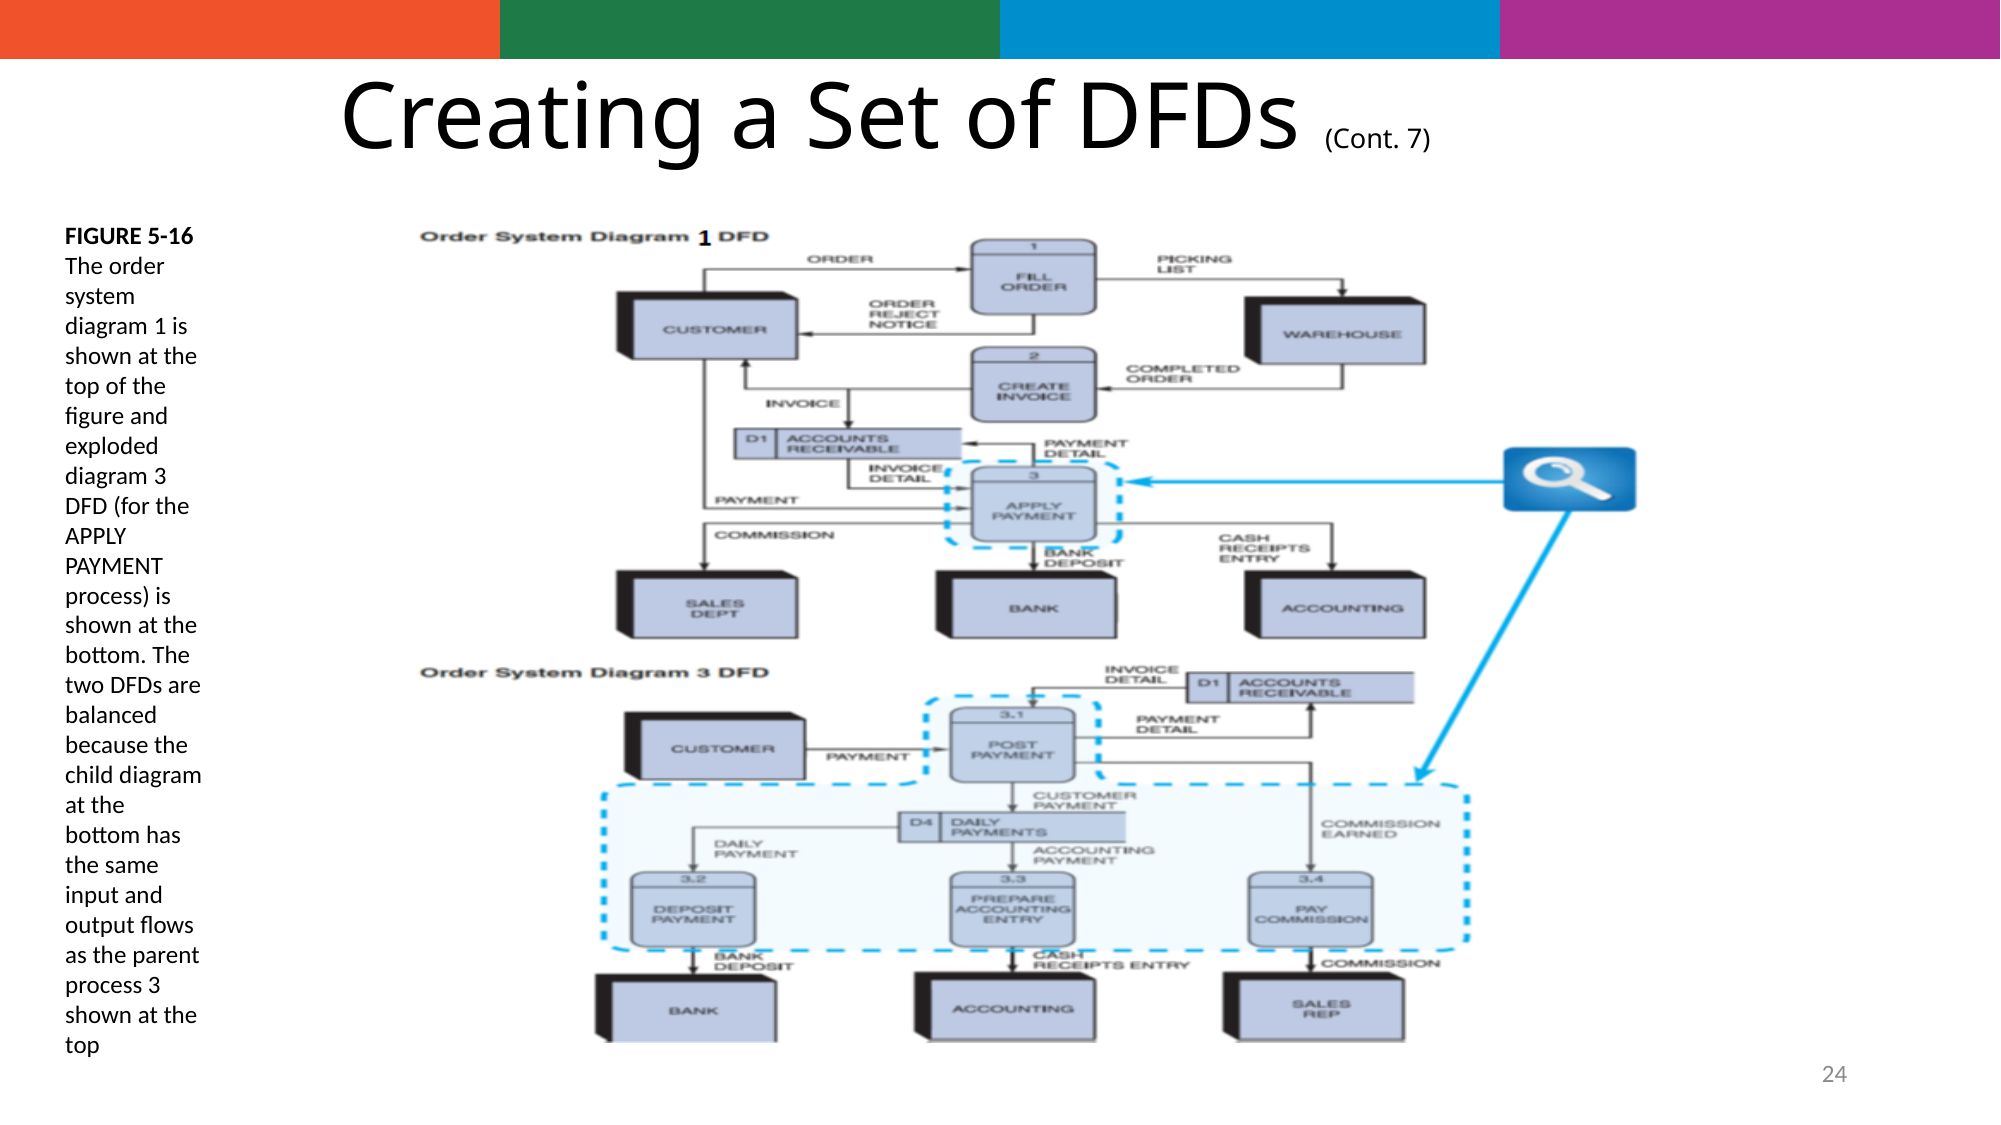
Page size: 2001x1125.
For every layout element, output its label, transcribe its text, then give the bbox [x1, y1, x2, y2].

picture [407, 214, 1675, 1043]
title Creating a Set of DFDs (Cont. 7) [324, 59, 1675, 213]
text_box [0, 0, 2000, 59]
text_box FIGURE 5-16 The order system diagram 1 is shown at the top of the figure and exploded diagram 3 DFD (for the APPLY PAYMENT process) is shown at the bottom. The two DFDs are balanced because the child diagram at the bottom has the same input and output flows as the parent process 3 shown at the top [50, 212, 219, 1066]
slide_number 24 [1412, 1042, 1863, 1103]
